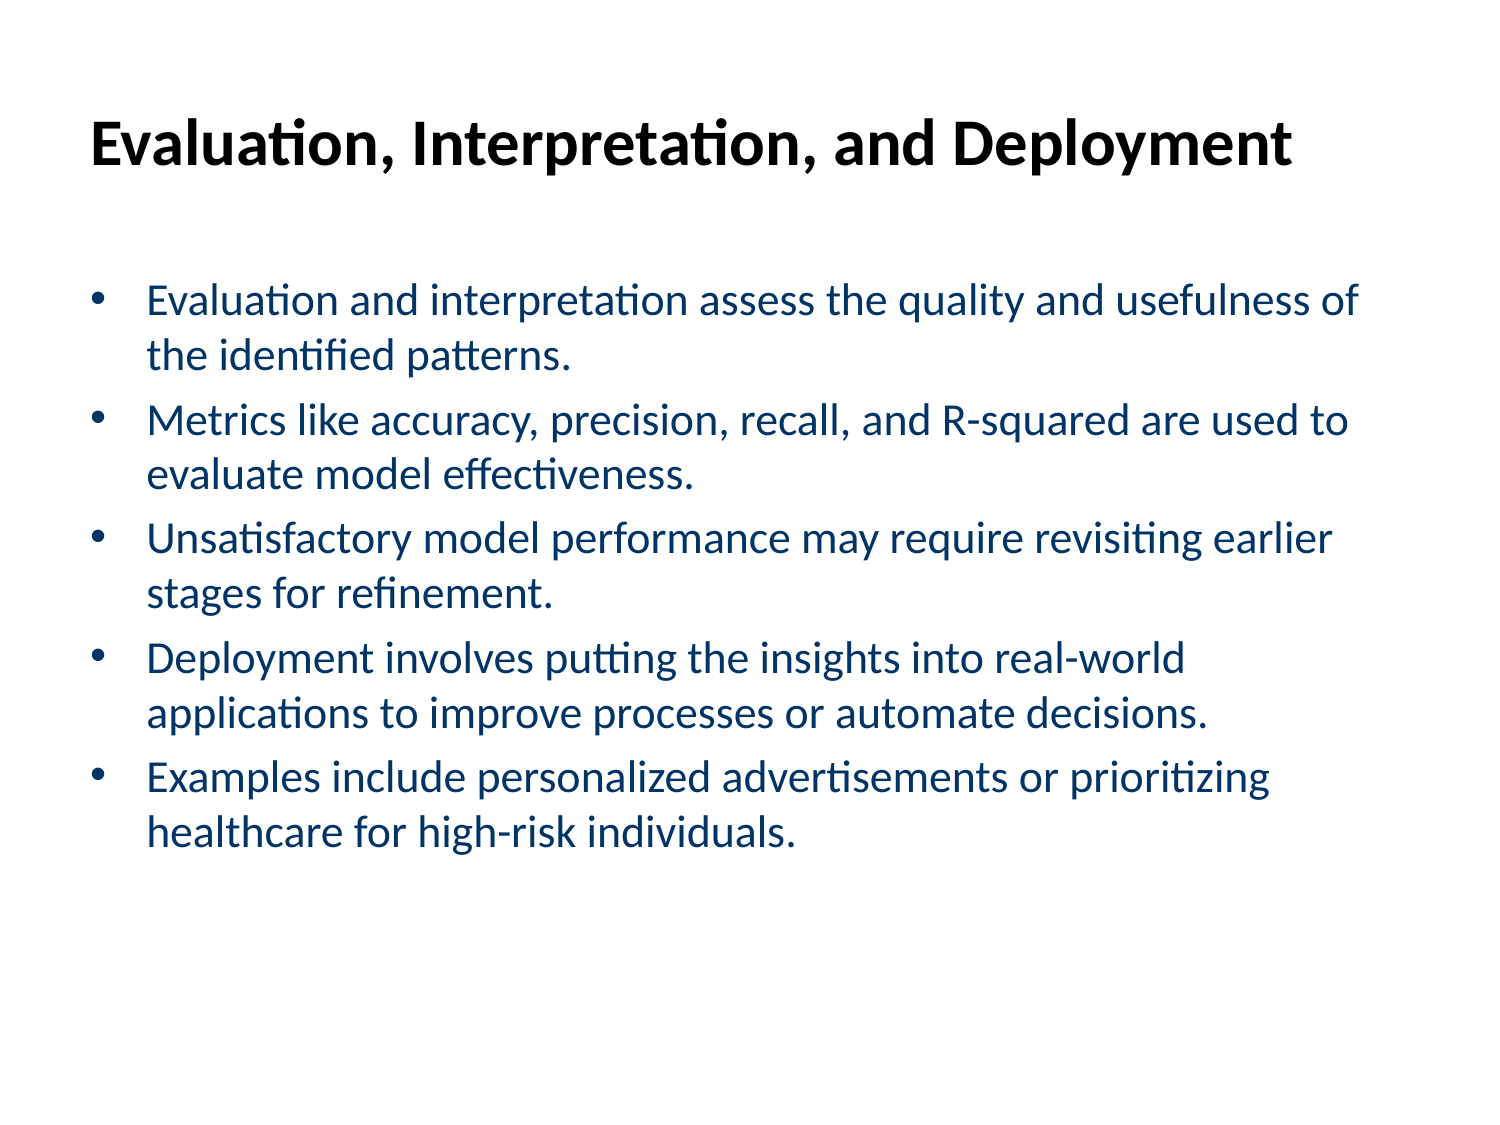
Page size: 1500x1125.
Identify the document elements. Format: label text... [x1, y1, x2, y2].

list Evaluation and interpretation assess the quality and usefulness of the identified patterns. Metrics like accuracy, precision, recall, and R-squared are used to evaluate model effectiveness. Unsatisfactory model performance may require revisiting earlier stages for refinement. Deployment involves putting the insights into real-world applications to improve processes or automate decisions. Examples include personalized advertisements or prioritizing healthcare for high-risk individuals. [75, 262, 1425, 1005]
title Evaluation, Interpretation, and Deployment [75, 45, 1425, 233]
